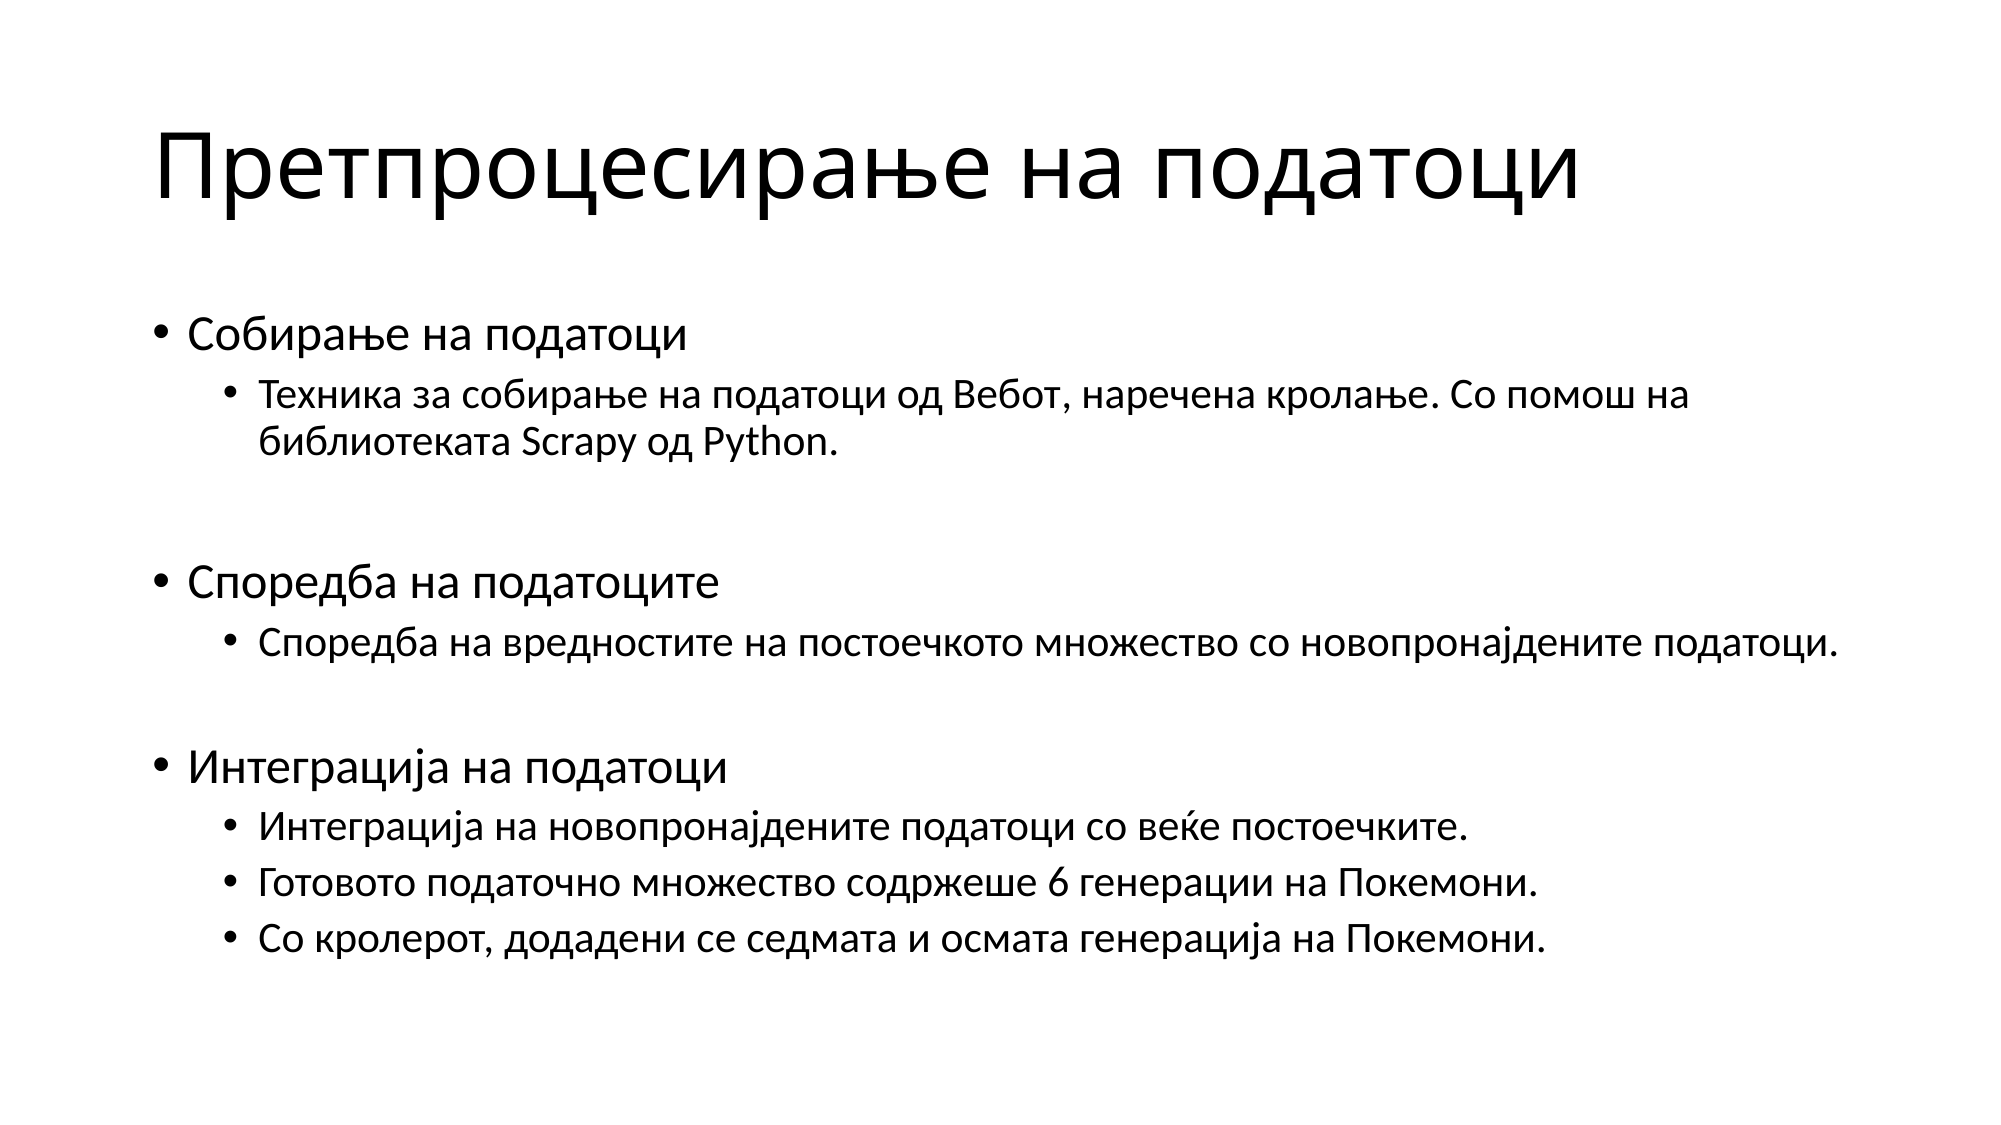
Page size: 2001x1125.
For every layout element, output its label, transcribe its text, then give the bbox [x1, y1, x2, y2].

list Собирање на податоци Техника за собирање на податоци од Вебот, наречена кролање. Со помош на библиотеката Scrapy од Python. Споредба на податоците Споредба на вредностите на постоечкото множество со новопронајдените податоци. Интеграција на податоци Интеграција на новопронајдените податоци со веќе постоечките. Готовото податочно множество содржеше 6 генерации на Покемони. Со кролерот, додадени се седмата и осмата генерација на Покемони. [137, 299, 1863, 1014]
title Претпроцесирање на податоци [137, 59, 1863, 278]
